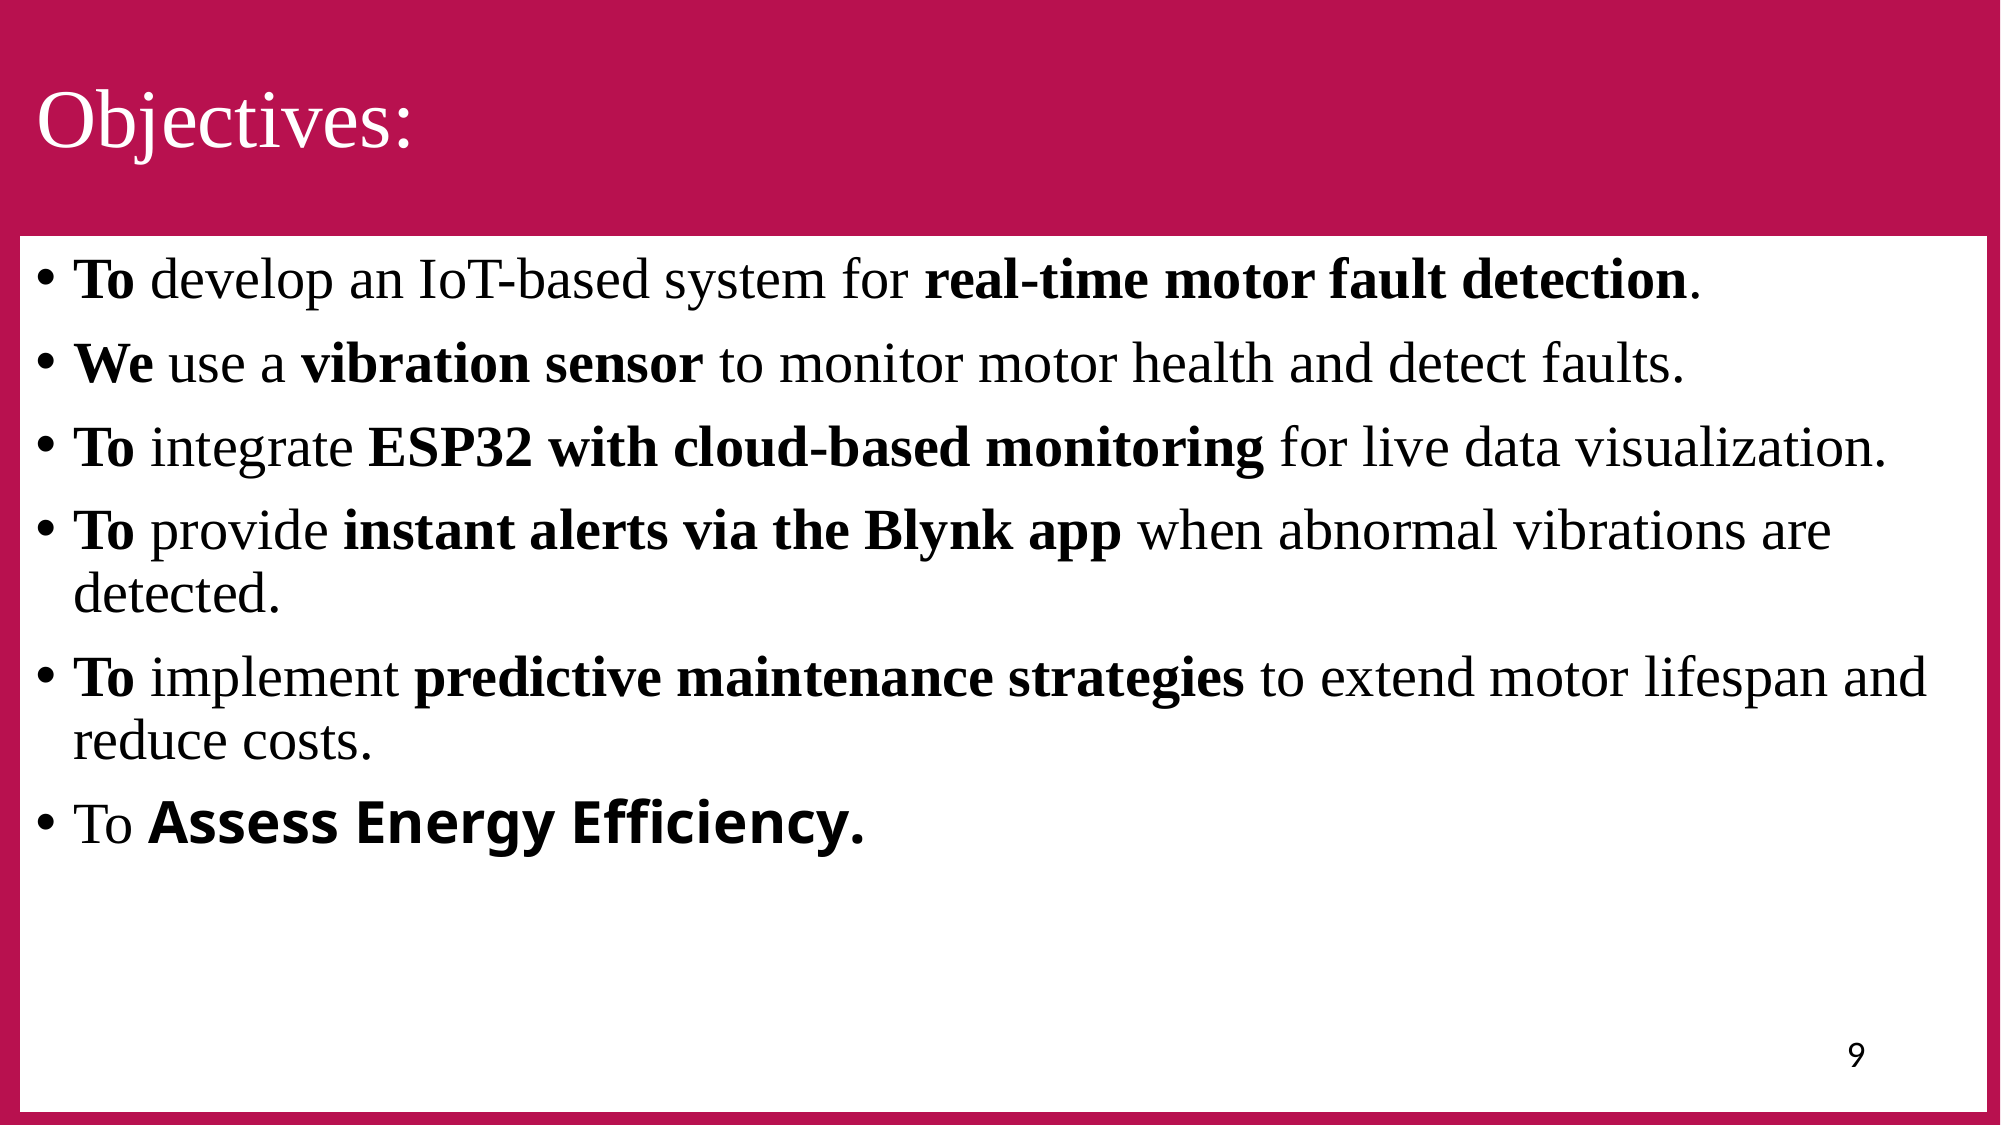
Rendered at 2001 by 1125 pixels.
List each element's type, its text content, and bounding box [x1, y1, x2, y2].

text_box 9 [1806, 1022, 1917, 1083]
title Objectives: [21, 11, 1982, 230]
list To develop an IoT-based system for real-time motor fault detection. We use a vibration sensor to monitor motor health and detect faults. To integrate ESP32 with cloud-based monitoring for live data visualization. To provide instant alerts via the Blynk app when abnormal vibrations are detected. To implement predictive maintenance strategies to extend motor lifespan and reduce costs. To Assess Energy Efficiency. [20, 240, 1982, 1043]
